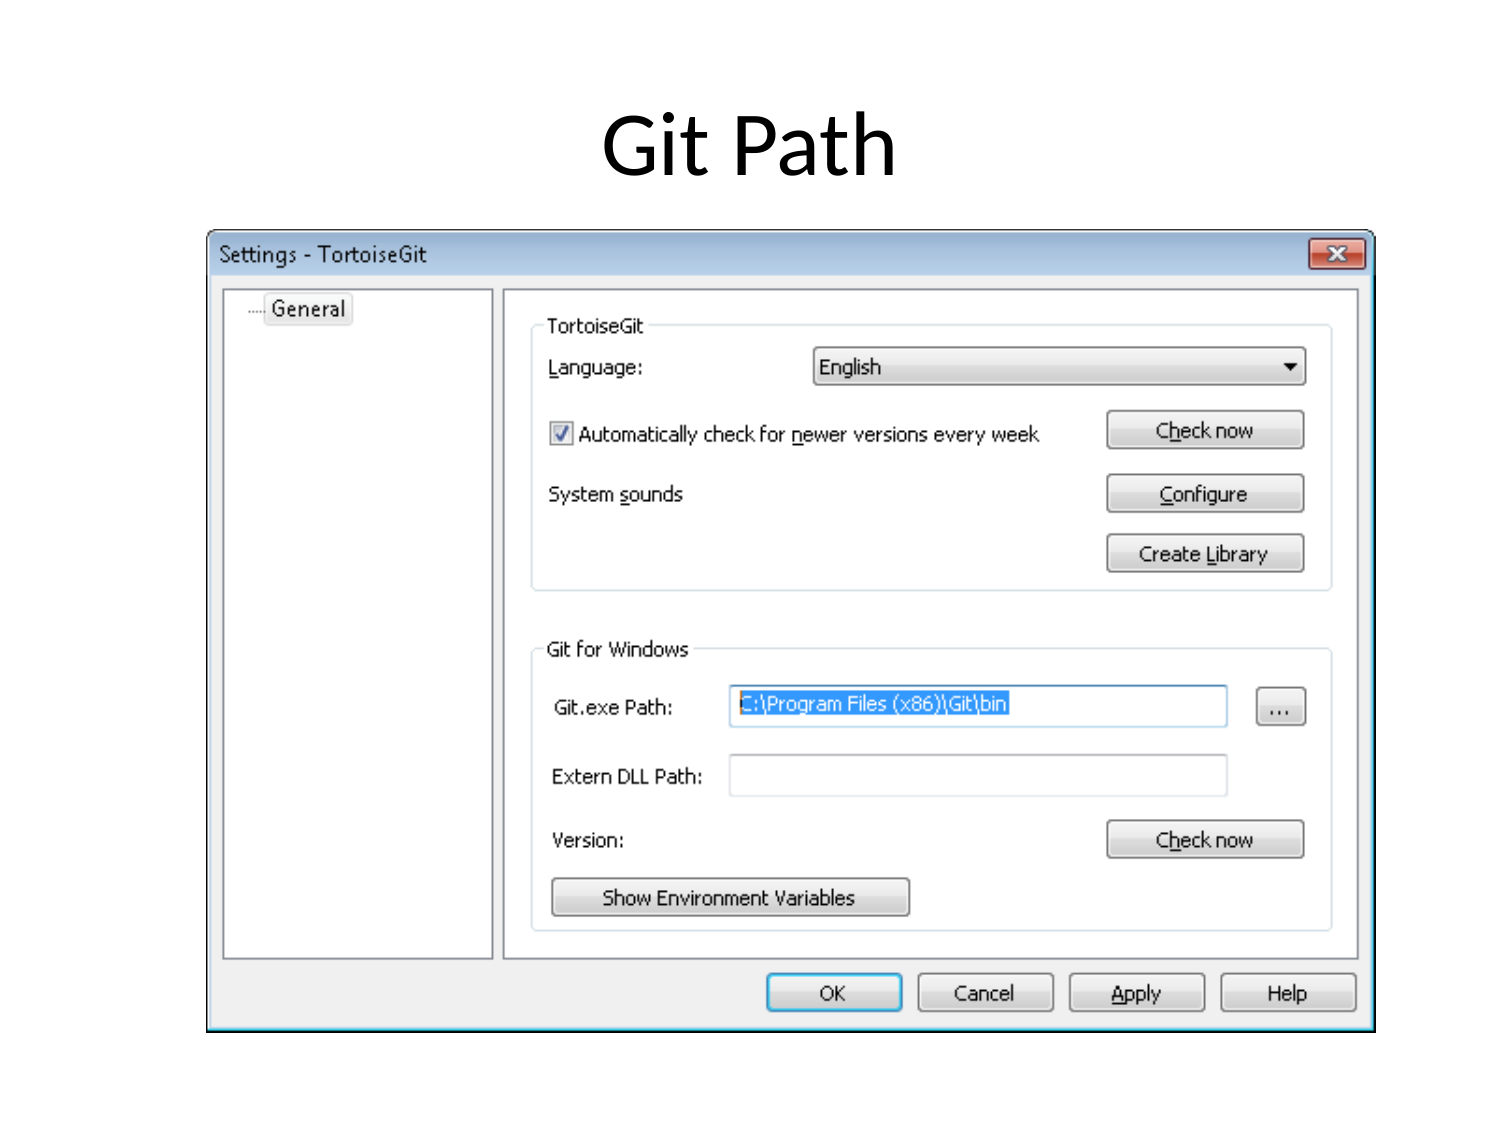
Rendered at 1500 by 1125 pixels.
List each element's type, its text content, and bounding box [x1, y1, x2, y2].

title Git Path [75, 45, 1425, 233]
picture [206, 229, 1377, 1033]
